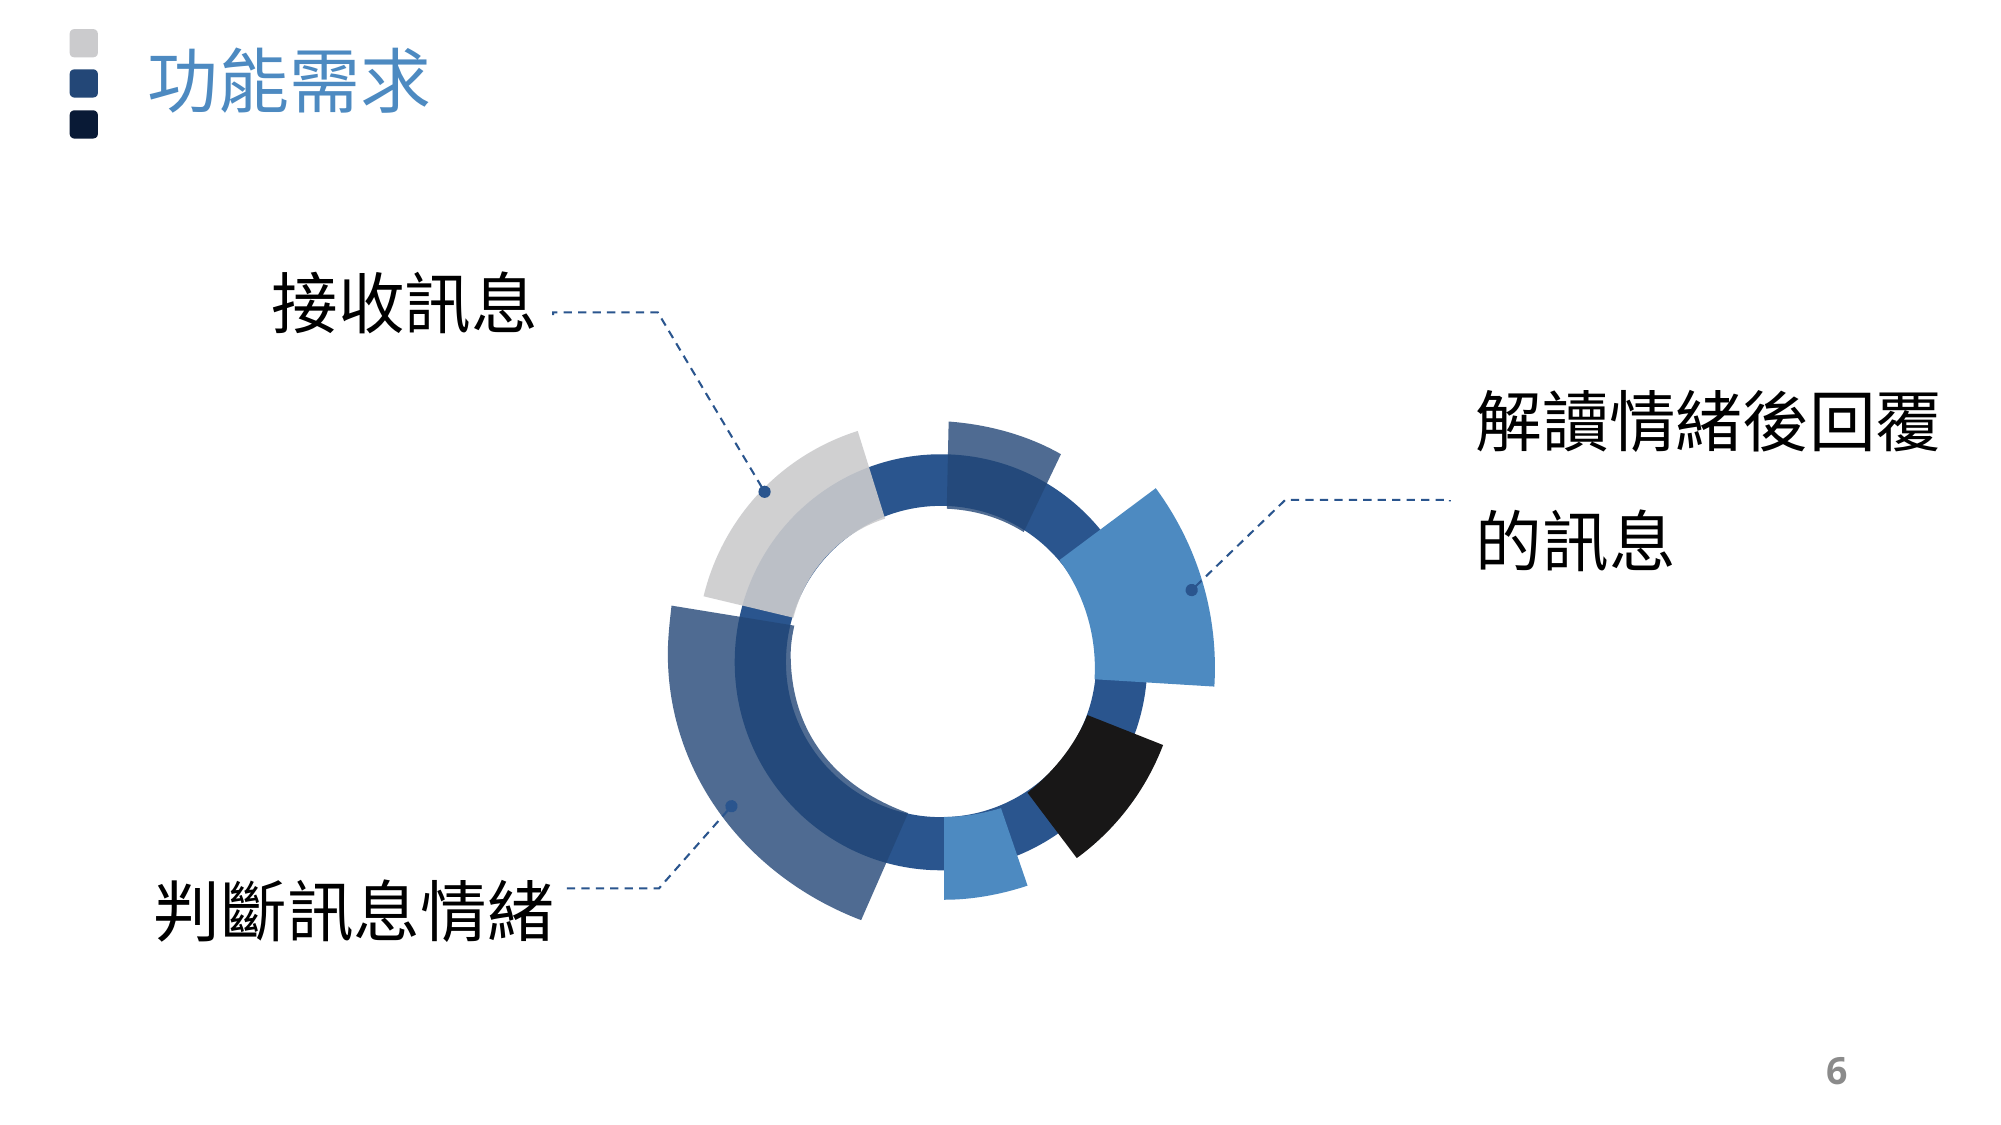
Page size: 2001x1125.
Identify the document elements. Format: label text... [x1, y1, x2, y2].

text_box [1086, 680, 1147, 733]
text_box [703, 430, 886, 618]
text_box 解讀情緒後回覆的訊息 [1460, 332, 1985, 588]
text_box 判斷訊息情緒 [52, 822, 569, 958]
text_box [1025, 484, 1100, 562]
text_box [1027, 715, 1164, 859]
text_box [972, 783, 1058, 856]
text_box [887, 813, 944, 871]
text_box [1185, 498, 1451, 597]
text_box [869, 454, 947, 517]
text_box [569, 800, 738, 890]
text_box 功能需求 [133, 29, 884, 130]
text_box [554, 311, 771, 498]
text_box [739, 606, 793, 624]
text_box 接收訊息 [52, 214, 554, 349]
slide_number 6 [1412, 1042, 1863, 1103]
text_box [1059, 488, 1215, 687]
text_box [944, 808, 1028, 900]
text_box [946, 421, 1061, 533]
text_box [667, 605, 909, 921]
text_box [69, 29, 98, 139]
